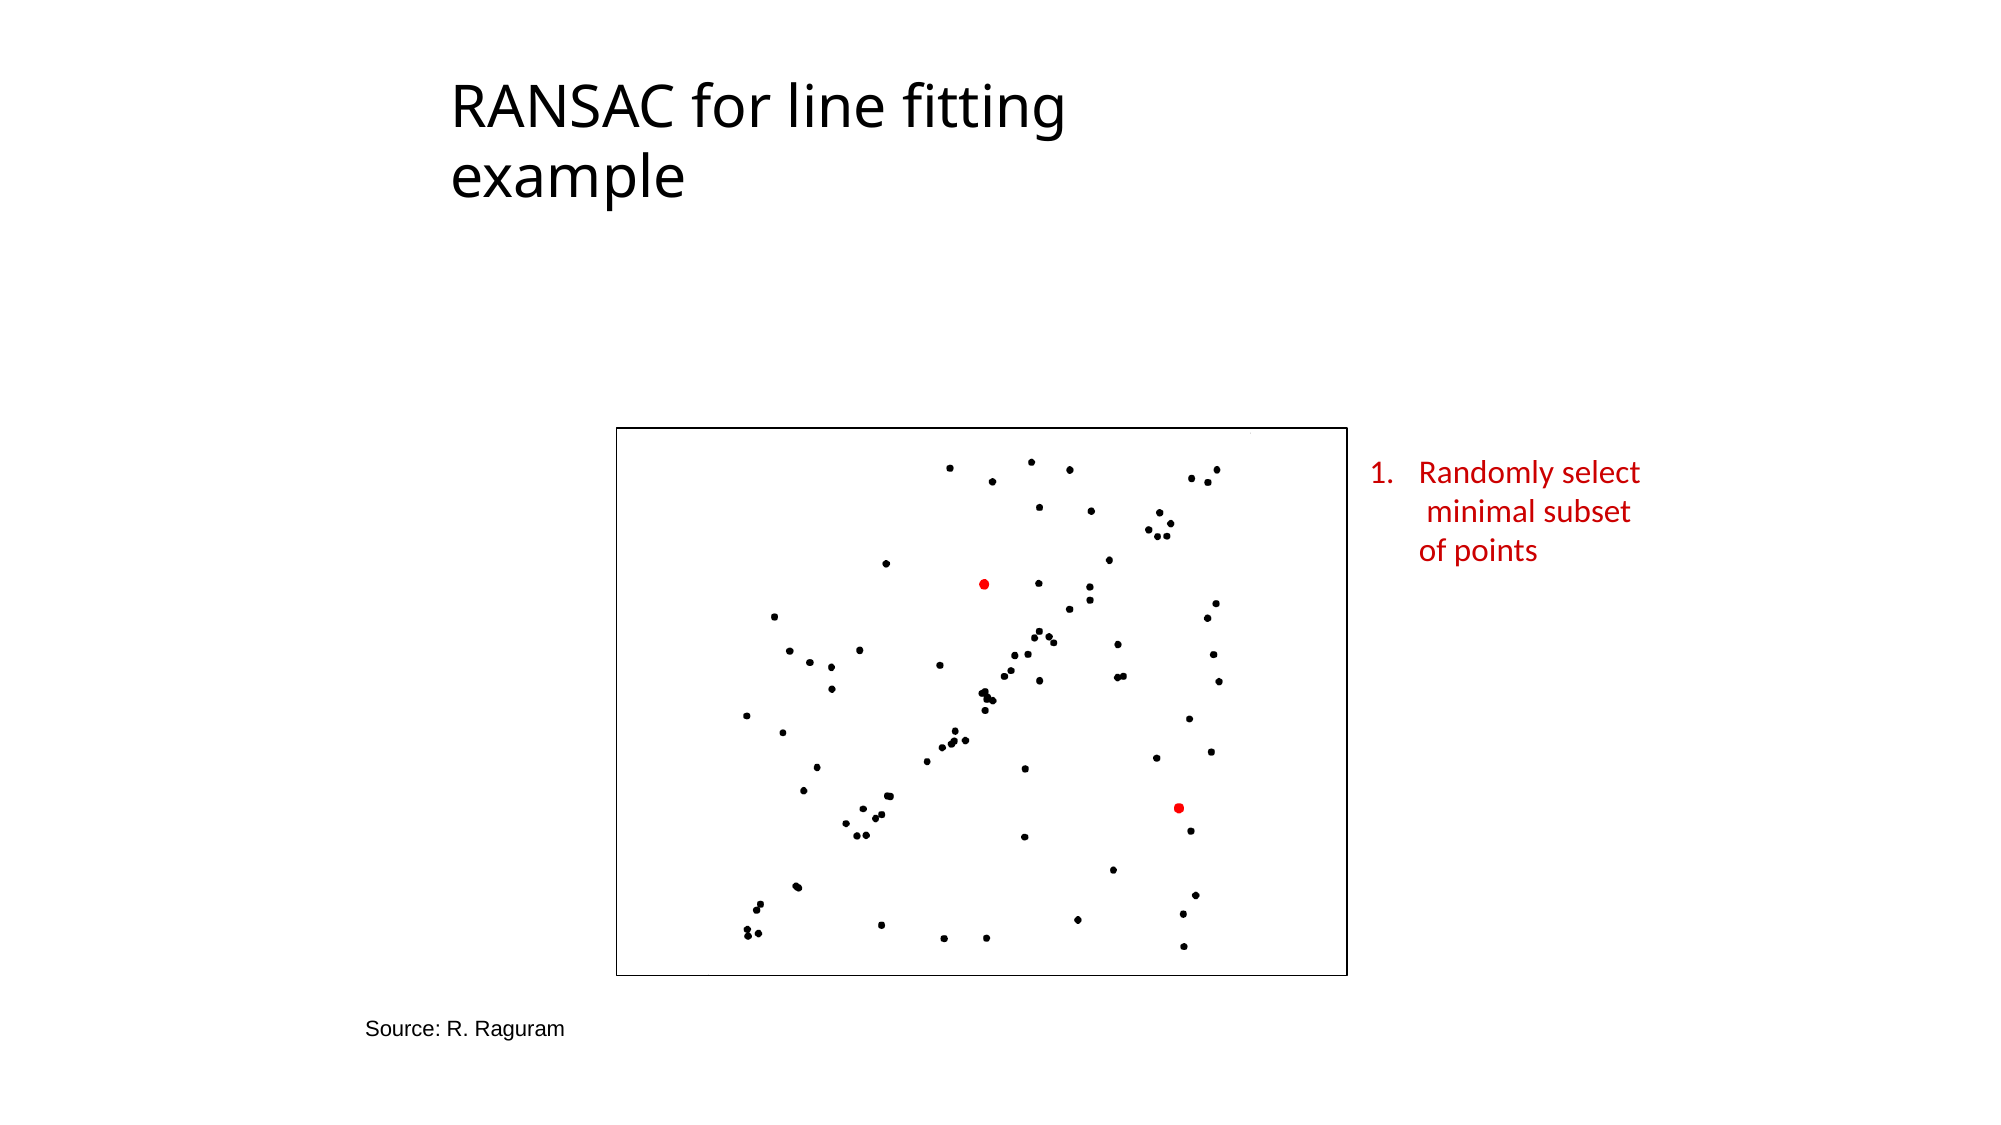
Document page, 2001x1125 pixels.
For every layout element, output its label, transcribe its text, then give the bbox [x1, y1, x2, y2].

text_box 1. Randomly select minimal subset of points [1367, 449, 1642, 570]
text_box Source: R. Raguram [363, 1014, 568, 1041]
title RANSAC for line fitting example [449, 42, 1287, 233]
text_box [616, 427, 1348, 976]
